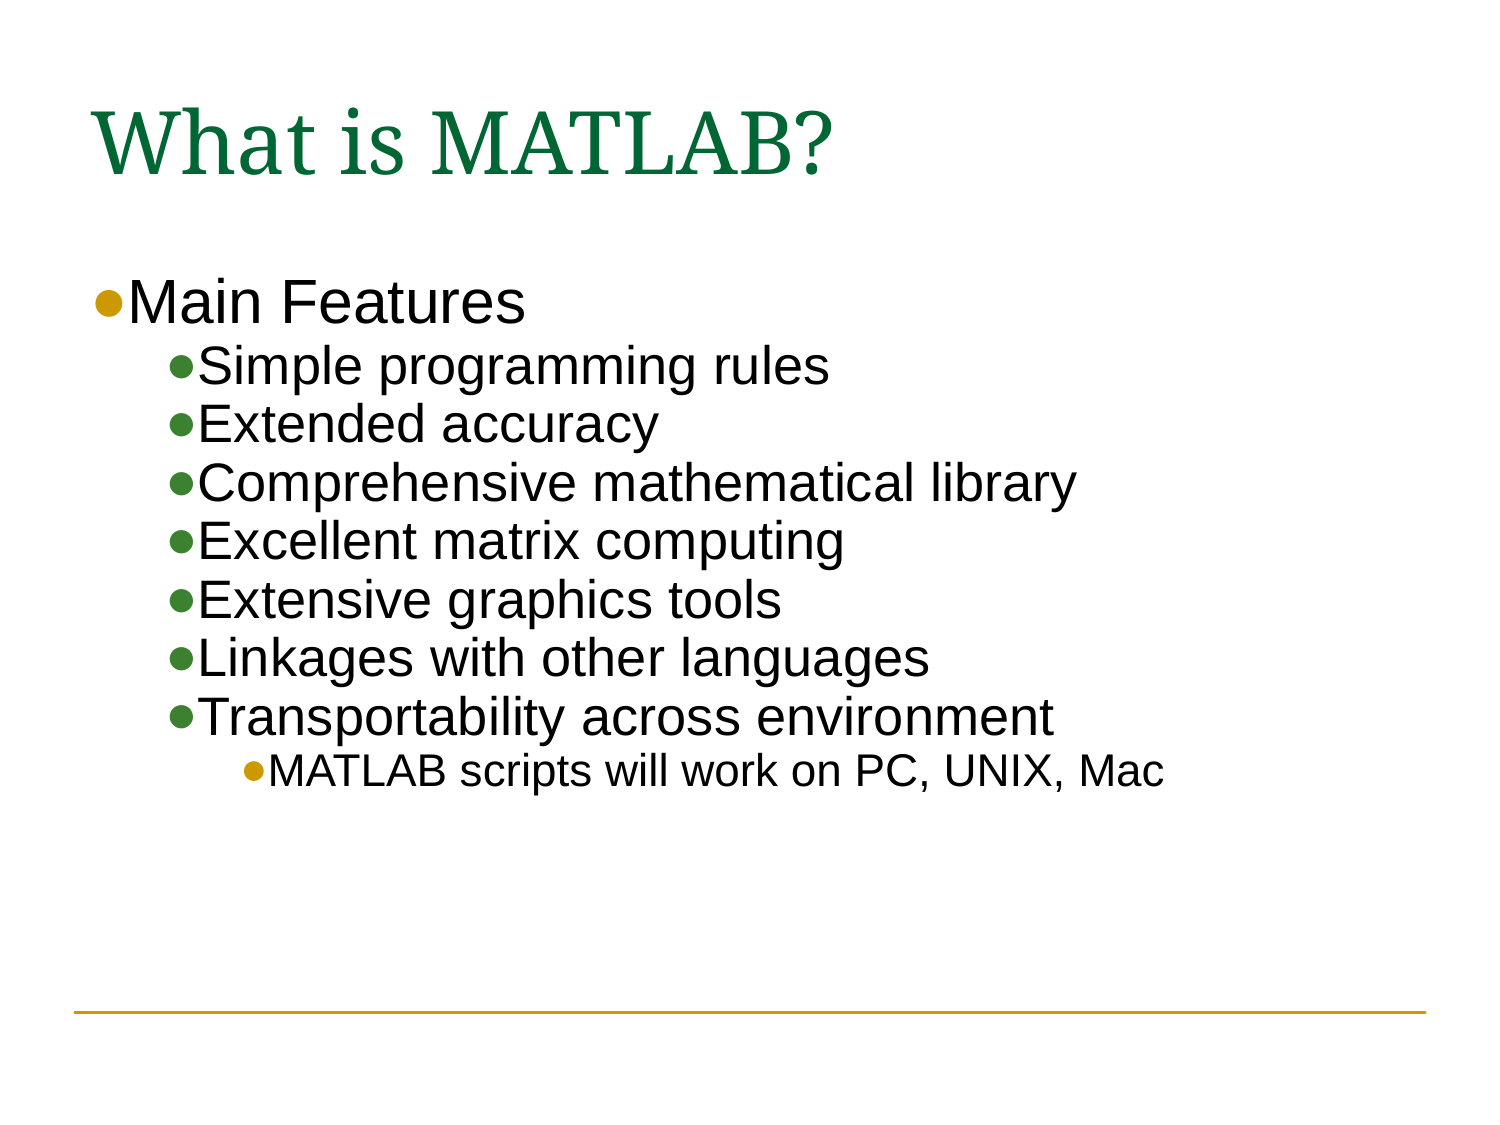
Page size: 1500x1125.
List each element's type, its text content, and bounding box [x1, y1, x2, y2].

list Main Features Simple programming rules Extended accuracy Comprehensive mathematical library Excellent matrix computing Extensive graphics tools Linkages with other languages Transportability across environment MATLAB scripts will work on PC, UNIX, Mac [75, 262, 1425, 1006]
title What is MATLAB? [75, 45, 1425, 233]
